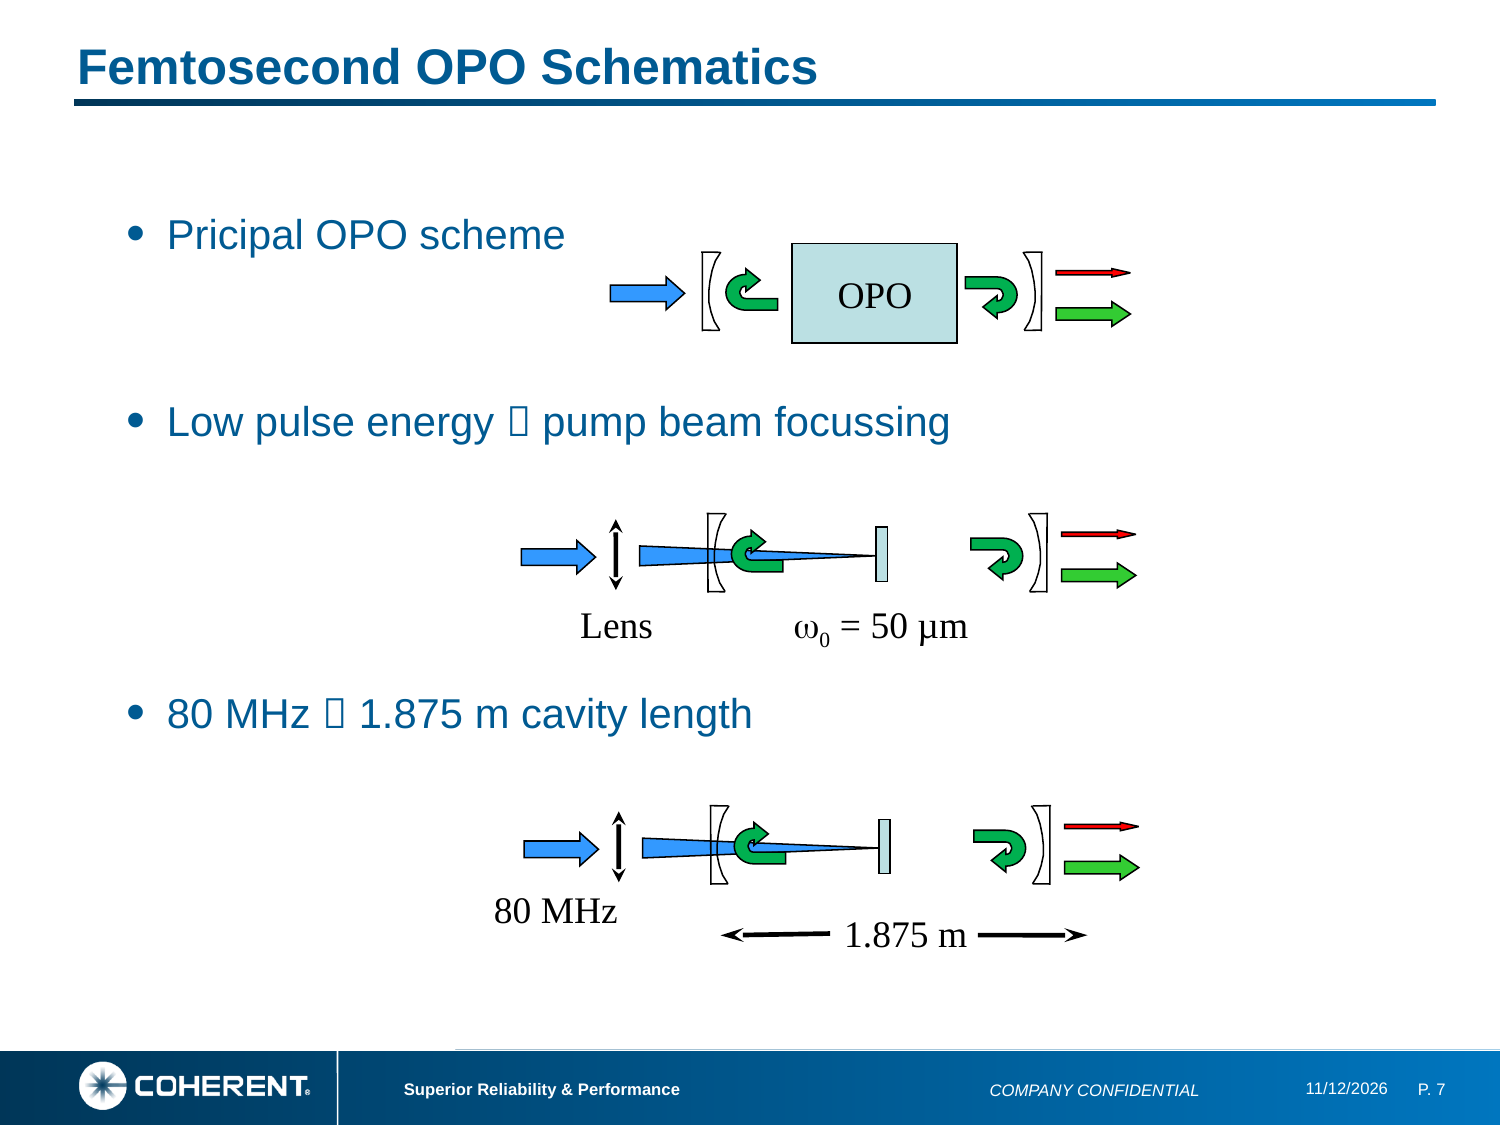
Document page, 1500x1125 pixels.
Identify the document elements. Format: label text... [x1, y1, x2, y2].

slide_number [1290, 1070, 1438, 1125]
picture [77, 1060, 313, 1113]
text_box Pricipal OPO scheme Low pulse energy  pump beam focussing 80 MHz  1.875 m cavity length [112, 200, 1388, 934]
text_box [521, 513, 1137, 655]
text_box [478, 805, 1139, 964]
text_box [610, 243, 1131, 344]
title Femtosecond OPO Schematics [61, 12, 1463, 118]
